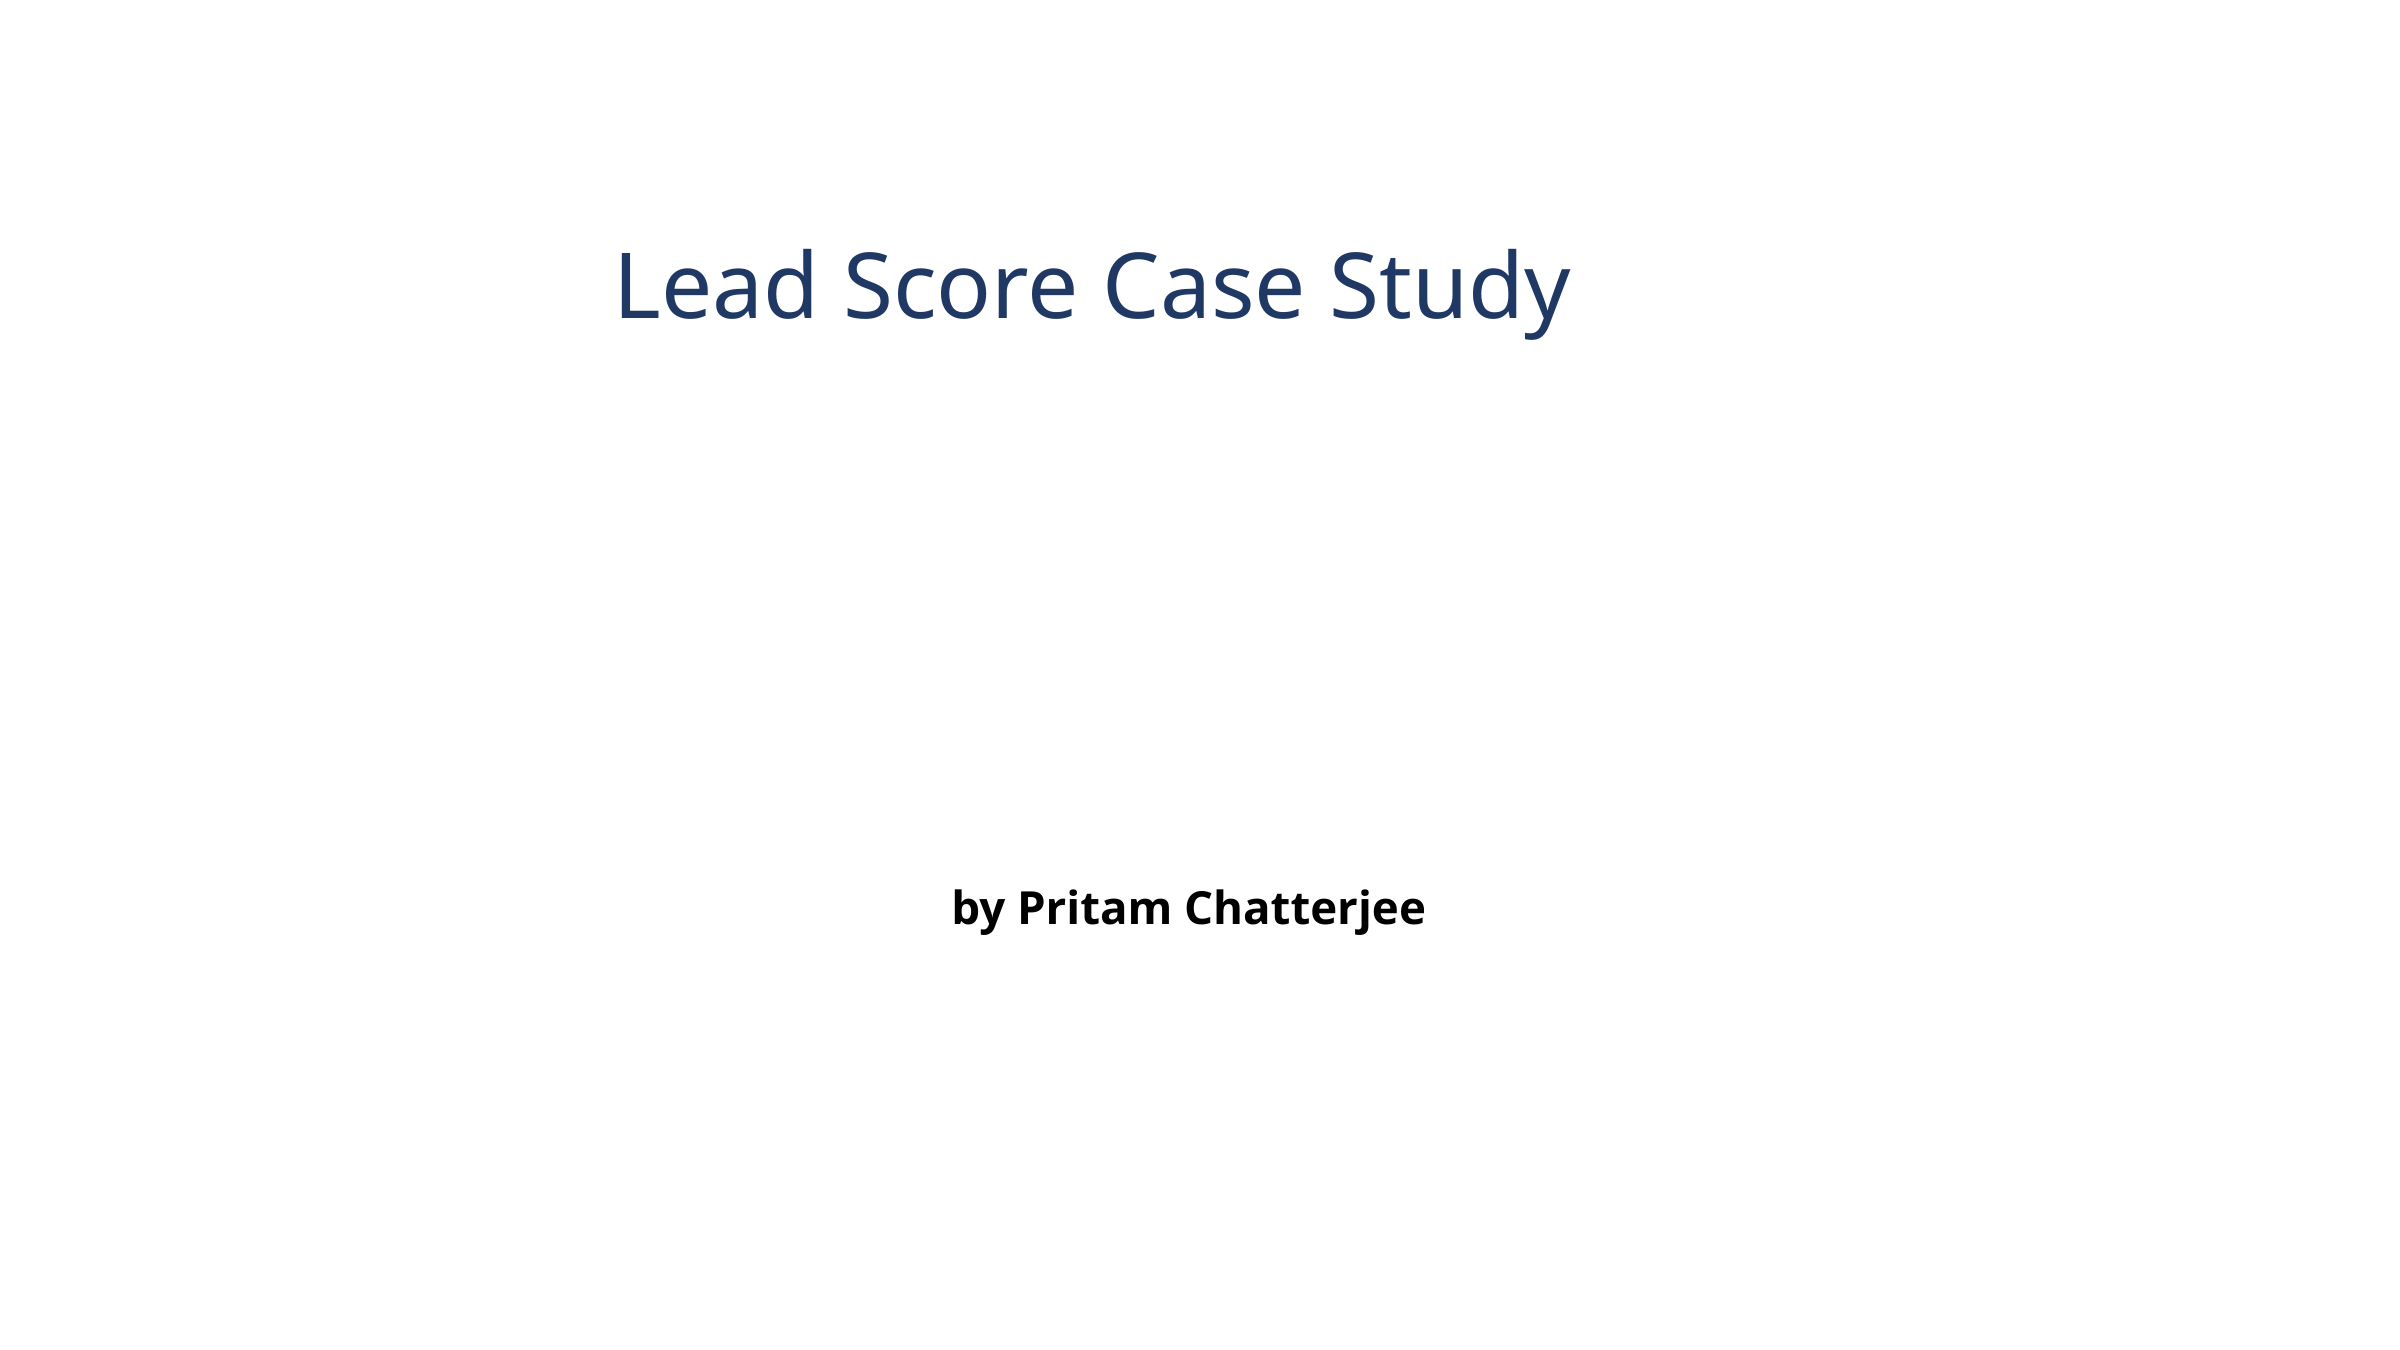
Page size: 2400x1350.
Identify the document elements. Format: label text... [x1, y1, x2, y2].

text_box Lead Score Case Study [598, 215, 1680, 330]
text_box by Pritam Chatterjee [936, 862, 1375, 927]
